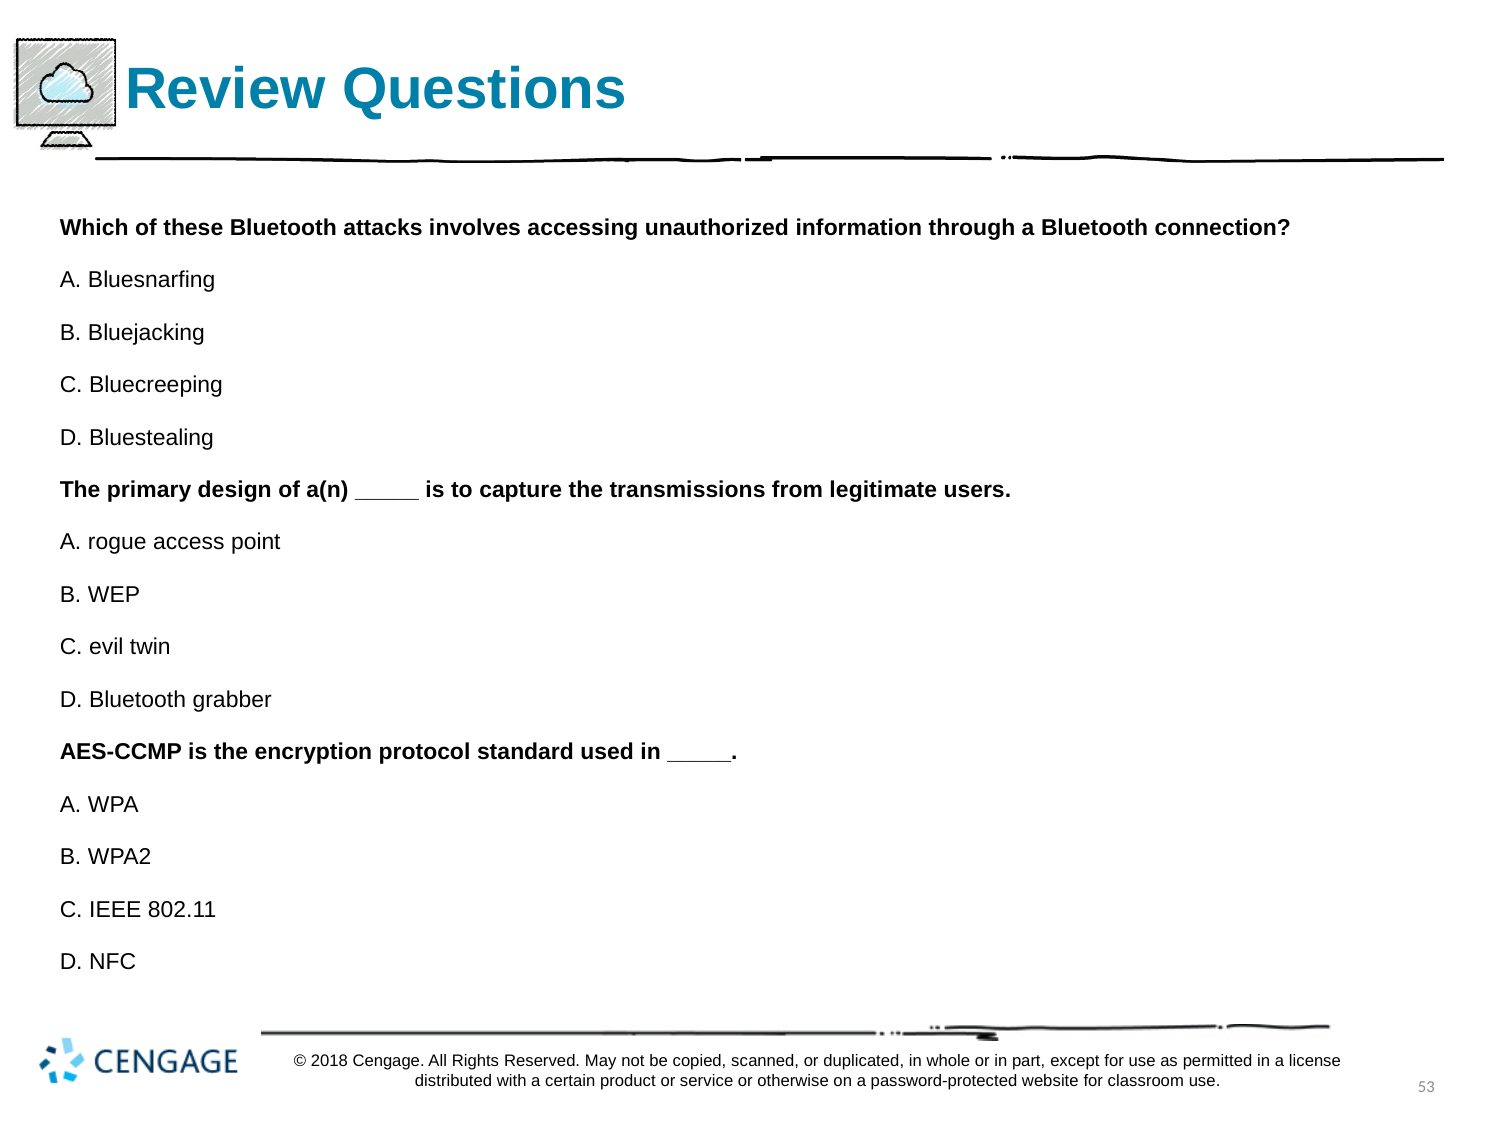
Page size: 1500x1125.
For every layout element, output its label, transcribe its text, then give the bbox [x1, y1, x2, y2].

picture [13, 36, 117, 151]
list Which of these Bluetooth attacks involves accessing unauthorized information through a Bluetooth connection? A. Bluesnarfing B. Bluejacking C. Bluecreeping D. Bluestealing The primary design of a(n) _____ is to capture the transmissions from legitimate users. A. rogue access point B. WEP C. evil twin D. Bluetooth grabber AES-CCMP is the encryption protocol standard used in _____. A. WPA B. WPA2 C. IEEE 802.11 D. NFC [59, 212, 1441, 1059]
title Review Questions [125, 60, 1442, 121]
picture [19, 1024, 250, 1096]
footer © 2018 Cengage. All Rights Reserved. May not be copied, scanned, or duplicated, in whole or in part, except for use as permitted in a license distributed with a certain product or service or otherwise on a password-protected website for classroom use. [262, 1050, 1375, 1091]
picture [95, 155, 1444, 163]
